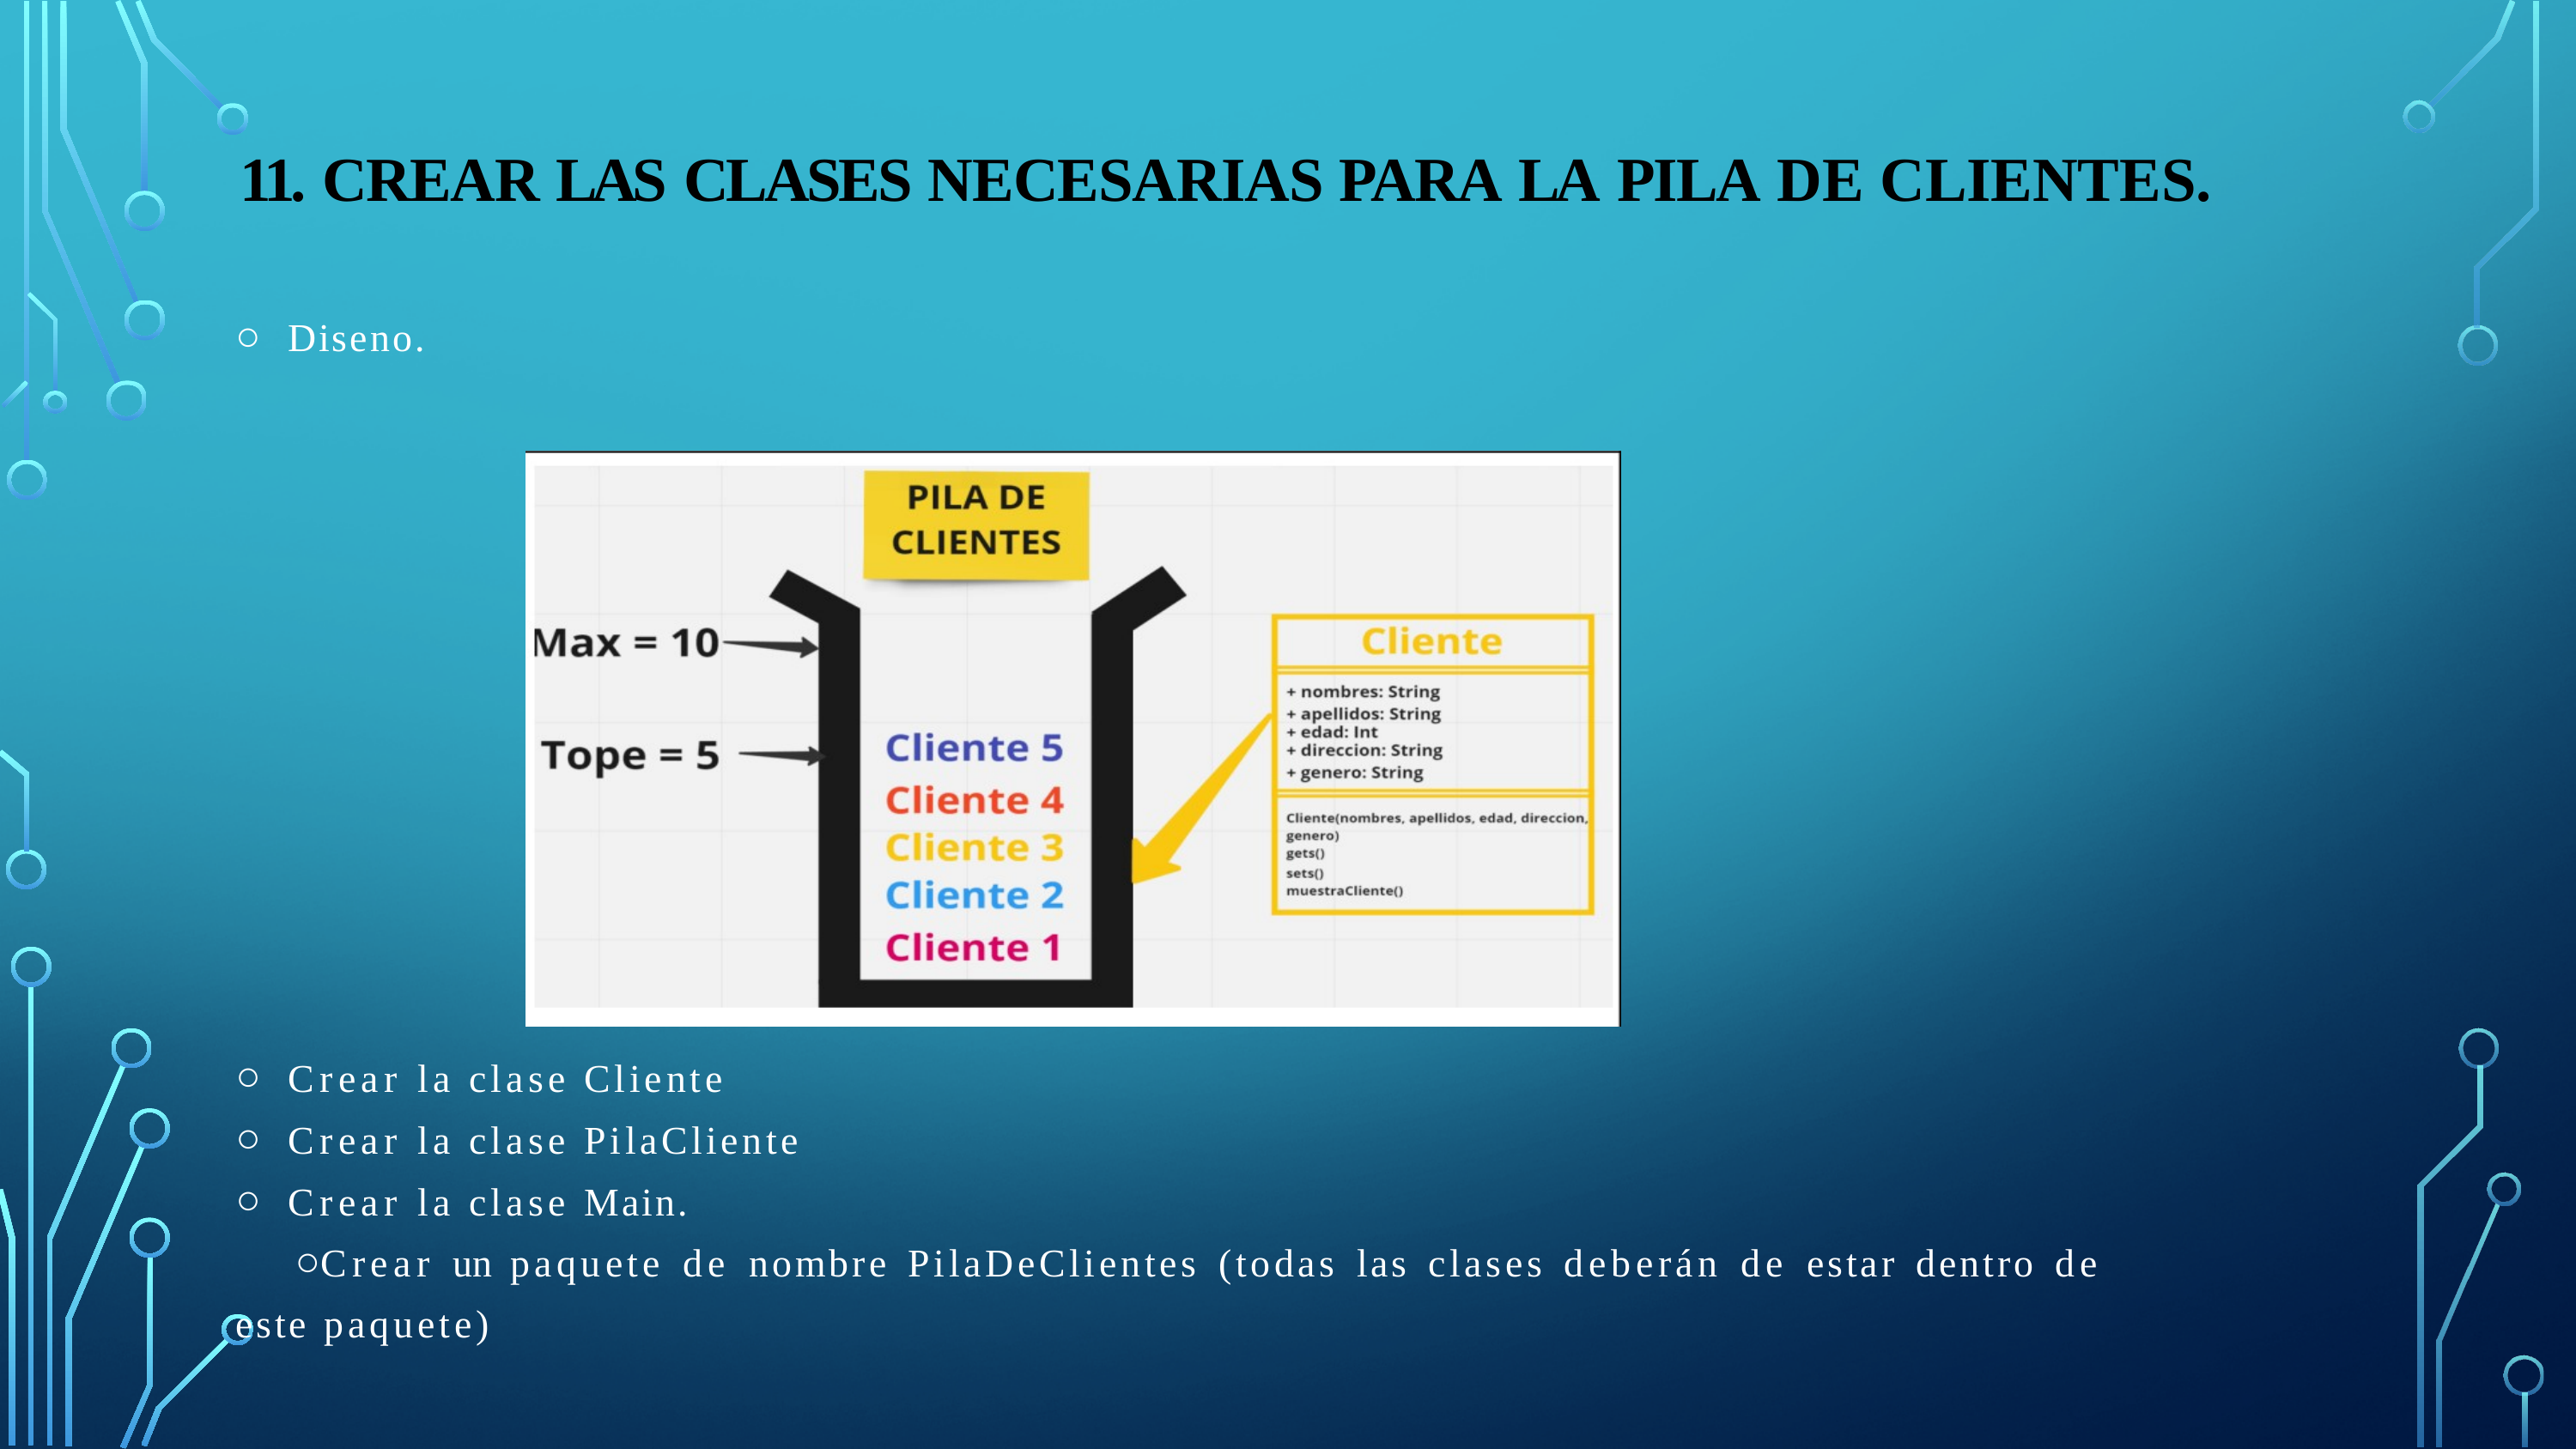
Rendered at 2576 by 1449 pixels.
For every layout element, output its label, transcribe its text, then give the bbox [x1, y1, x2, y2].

picture [526, 451, 1621, 1027]
text_box Crear la clase Cliente Crear la clase PilaCliente Crear la clase Main. Crear un paquete de nombre PilaDeClientes (todas las clases deberán de estar dentro de este paquete) [234, 1040, 2126, 1347]
text_box Diseno. [234, 310, 430, 360]
text_box 11. CREAR LAS CLASES NECESARIAS PARA LA PILA DE CLIENTES. [234, 136, 2216, 215]
